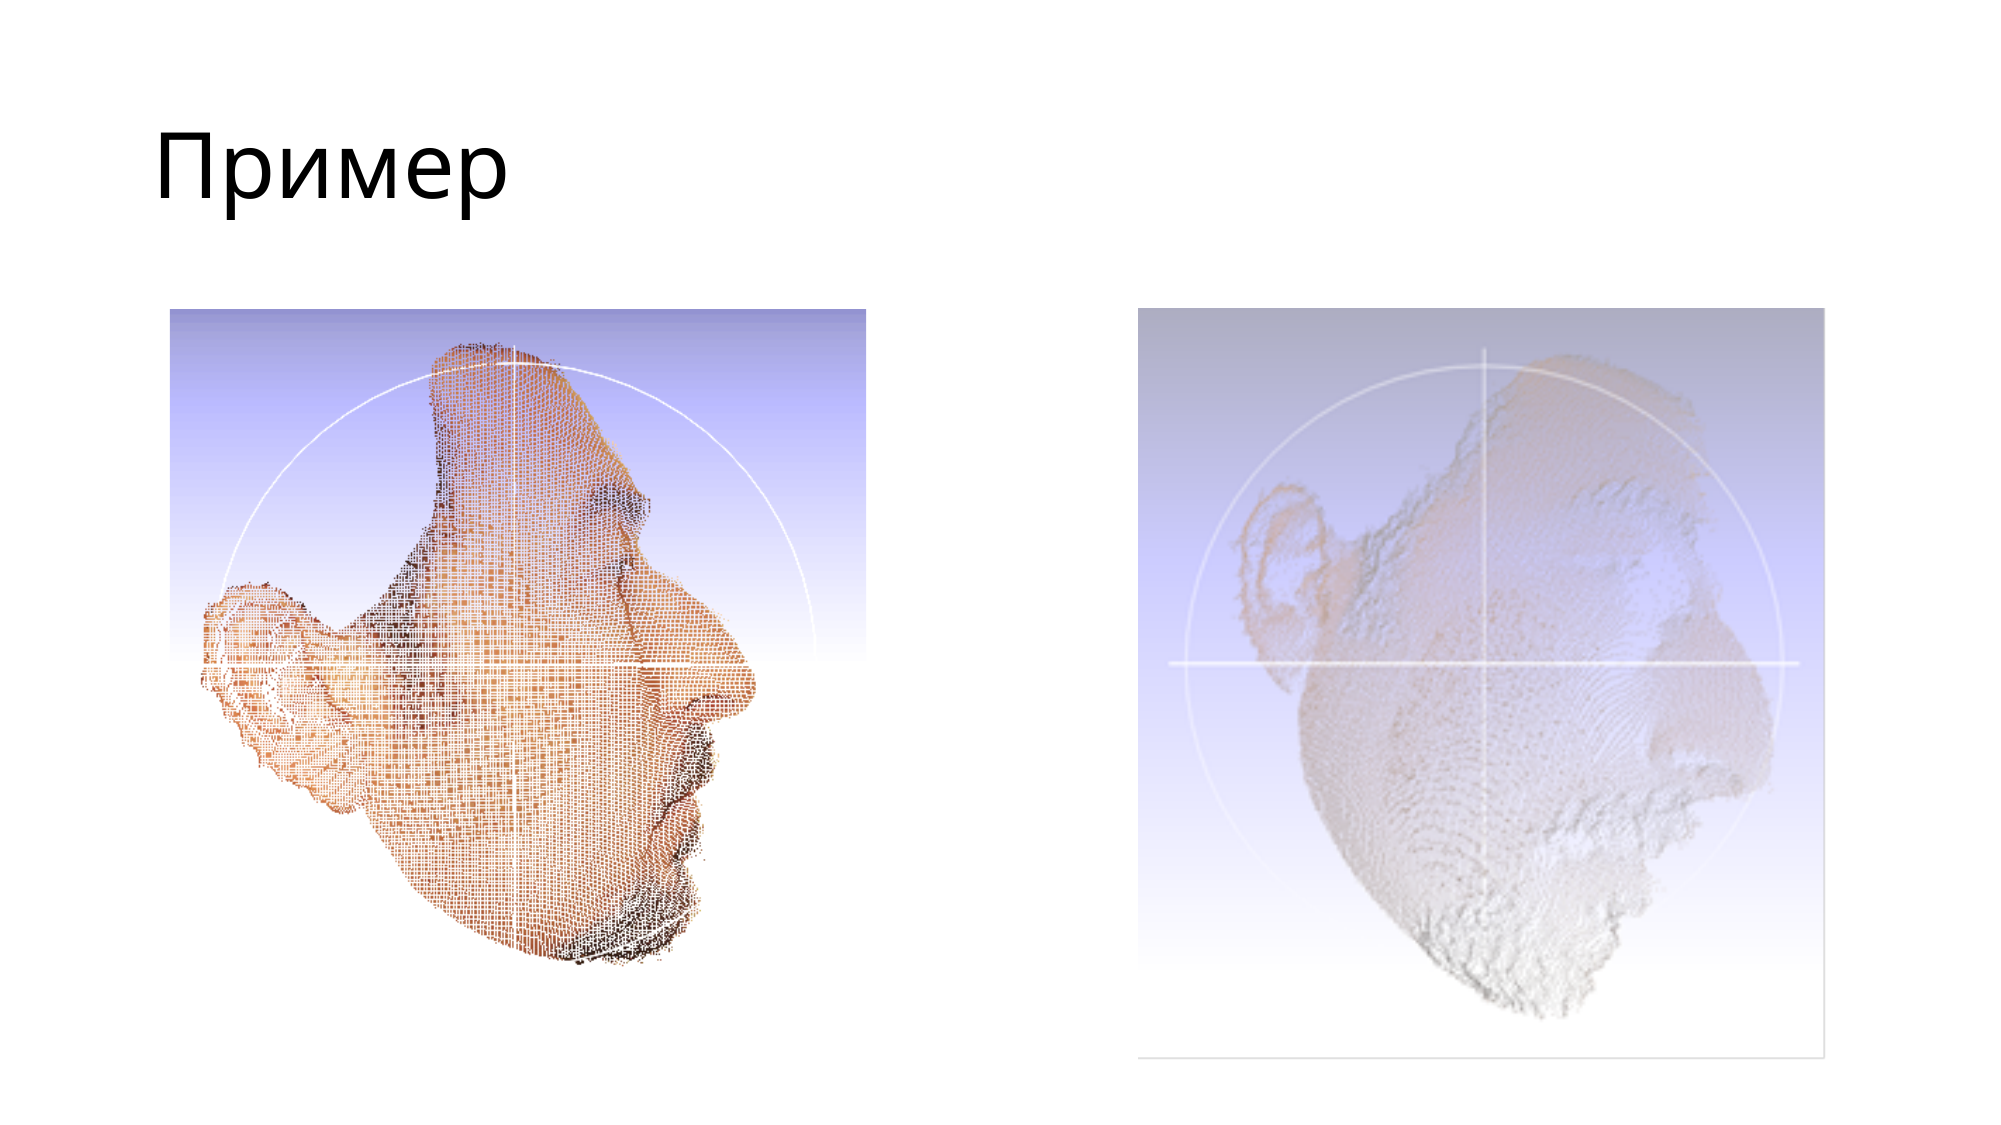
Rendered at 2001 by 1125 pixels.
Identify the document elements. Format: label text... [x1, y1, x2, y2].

picture [1138, 308, 1828, 1062]
title Пример [137, 59, 1863, 278]
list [169, 309, 867, 1023]
